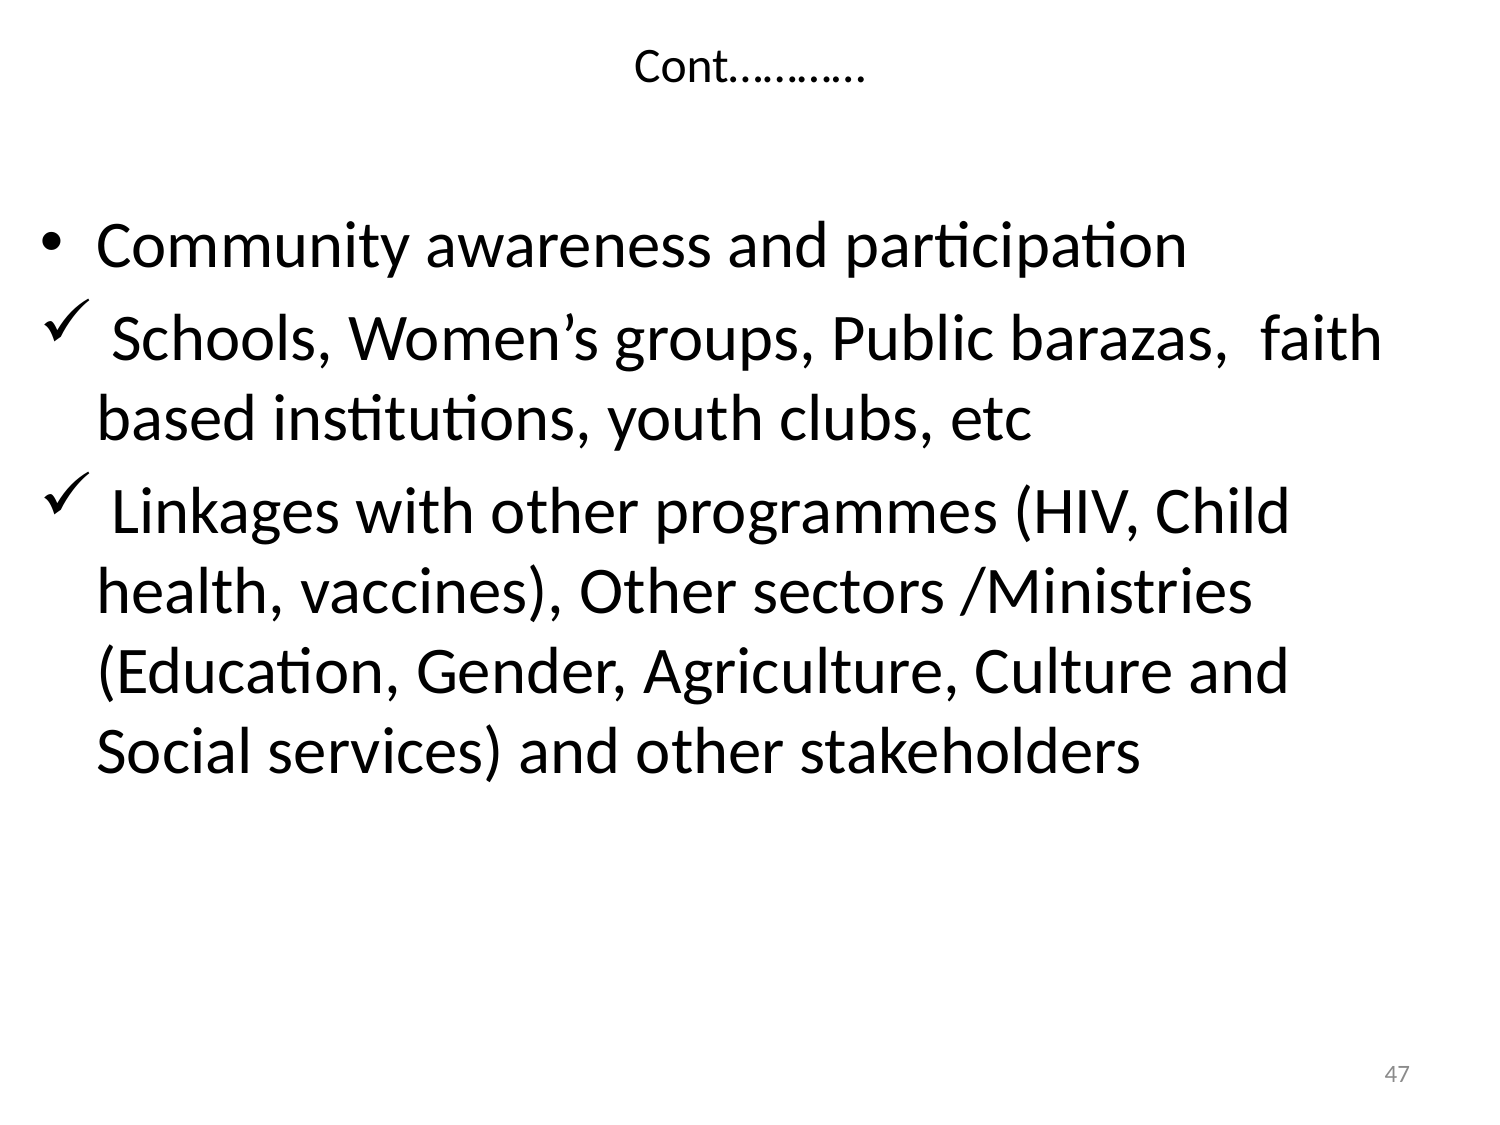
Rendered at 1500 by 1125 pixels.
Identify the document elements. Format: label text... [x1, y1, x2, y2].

slide_number 47 [1074, 1042, 1425, 1103]
title Cont………… [75, 24, 1425, 99]
list Community awareness and participation Schools, Women’s groups, Public barazas, faith based institutions, youth clubs, etc Linkages with other programmes (HIV, Child health, vaccines), Other sectors /Ministries (Education, Gender, Agriculture, Culture and Social services) and other stakeholders [24, 99, 1475, 1100]
